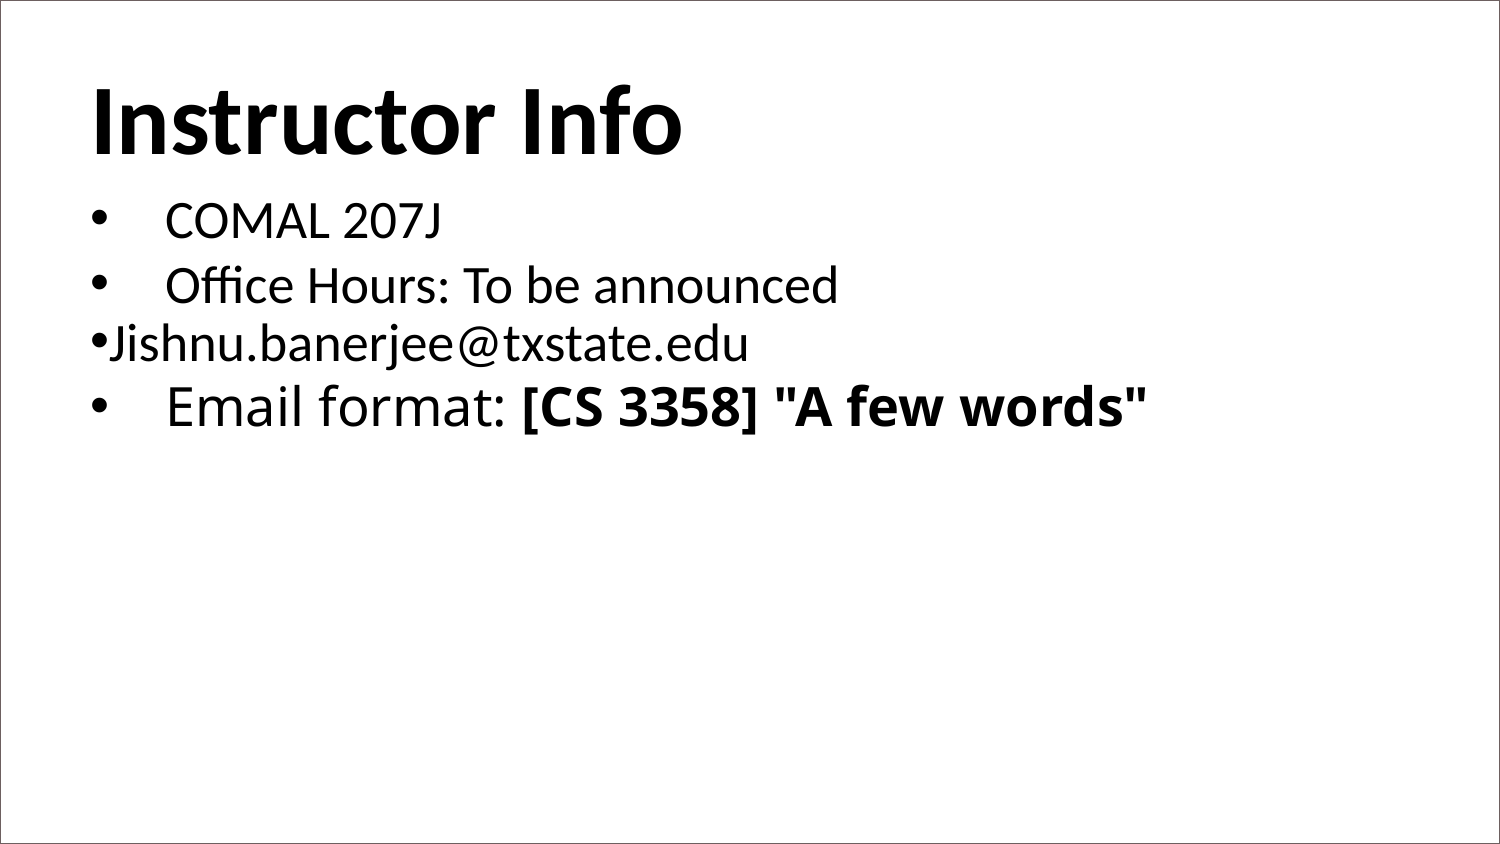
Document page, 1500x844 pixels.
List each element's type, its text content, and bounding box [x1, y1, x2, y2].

text_box COMAL 207J Office Hours: To be announced Jishnu.banerjee@txstate.edu Email format: [CS 3358] "A few words" [74, 177, 1425, 797]
text_box Instructor Info [74, 46, 1425, 177]
text_box [0, 0, 1500, 844]
